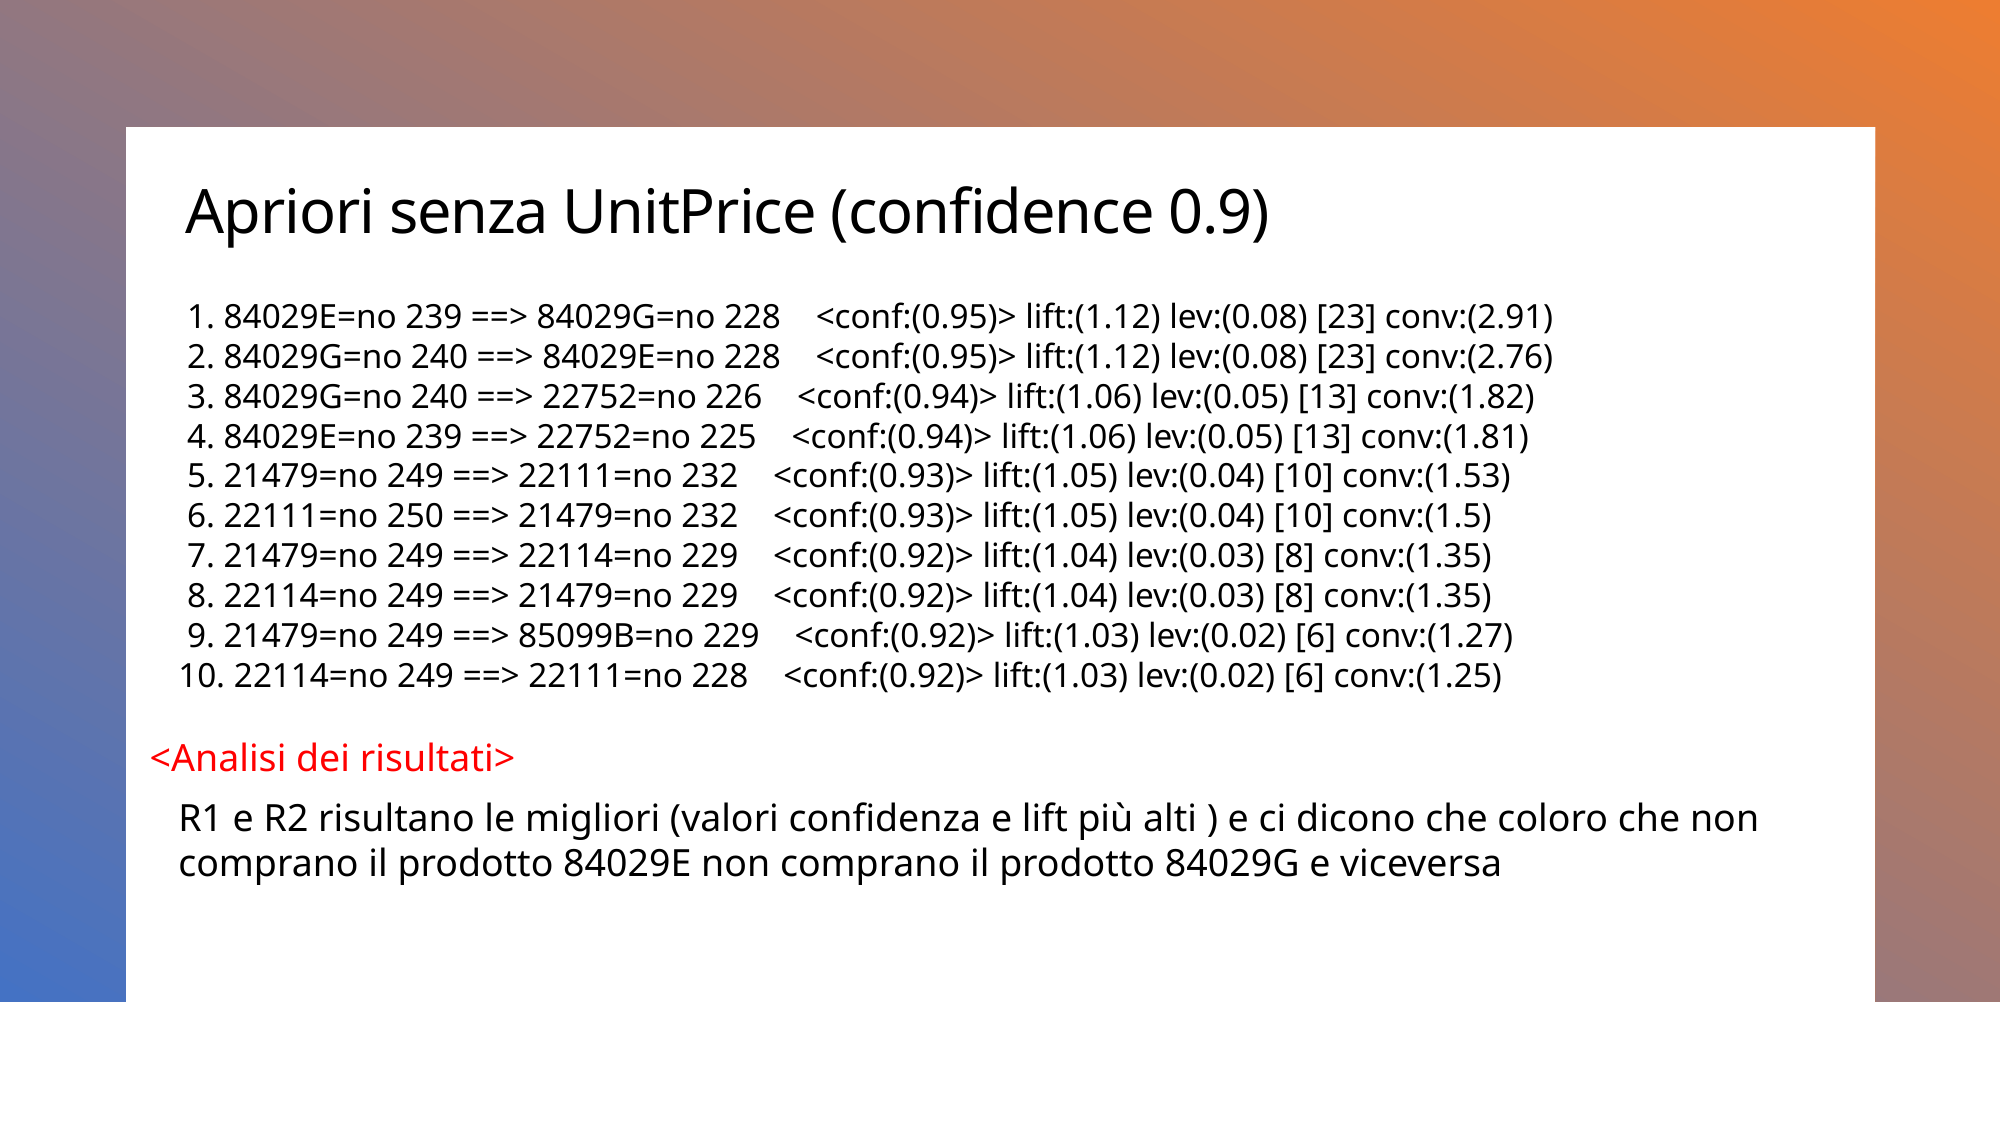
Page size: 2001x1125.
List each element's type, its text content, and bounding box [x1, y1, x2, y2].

text_box 1. 84029E=no 239 ==> 84029G=no 228 <conf:(0.95)> lift:(1.12) lev:(0.08) [23] conv:(2.91) 2. 84029G=no 240 ==> 84029E=no 228 <conf:(0.95)> lift:(1.12) lev:(0.08) [23] conv:(2.76) 3. 84029G=no 240 ==> 22752=no 226 <conf:(0.94)> lift:(1.06) lev:(0.05) [13] conv:(1.82) 4. 84029E=no 239 ==> 22752=no 225 <conf:(0.94)> lift:(1.06) lev:(0.05) [13] conv:(1.81) 5. 21479=no 249 ==> 22111=no 232 <conf:(0.93)> lift:(1.05) lev:(0.04) [10] conv:(1.53) 6. 22111=no 250 ==> 21479=no 232 <conf:(0.93)> lift:(1.05) lev:(0.04) [10] conv:(1.5) 7. 21479=no 249 ==> 22114=no 229 <conf:(0.92)> lift:(1.04) lev:(0.03) [8] conv:(1.35) 8. 22114=no 249 ==> 21479=no 229 <conf:(0.92)> lift:(1.04) lev:(0.03) [8] conv:(1.35) 9. 21479=no 249 ==> 85099B=no 229 <conf:(0.92)> lift:(1.03) lev:(0.02) [6] conv:(1.27) 10. 22114=no 249 ==> 22111=no 228 <conf:(0.92)> lift:(1.03) lev:(0.02) [6] conv:(1.25) [163, 287, 1686, 702]
title Apriori senza UnitPrice (confidence 0.9) [170, 170, 1631, 257]
text_box <Analisi dei risultati> [134, 727, 872, 787]
text_box R1 e R2 risultano le migliori (valori confidenza e lift più alti ) e ci dicono che coloro che non comprano il prodotto 84029E non comprano il prodotto 84029G e viceversa [163, 786, 1866, 892]
